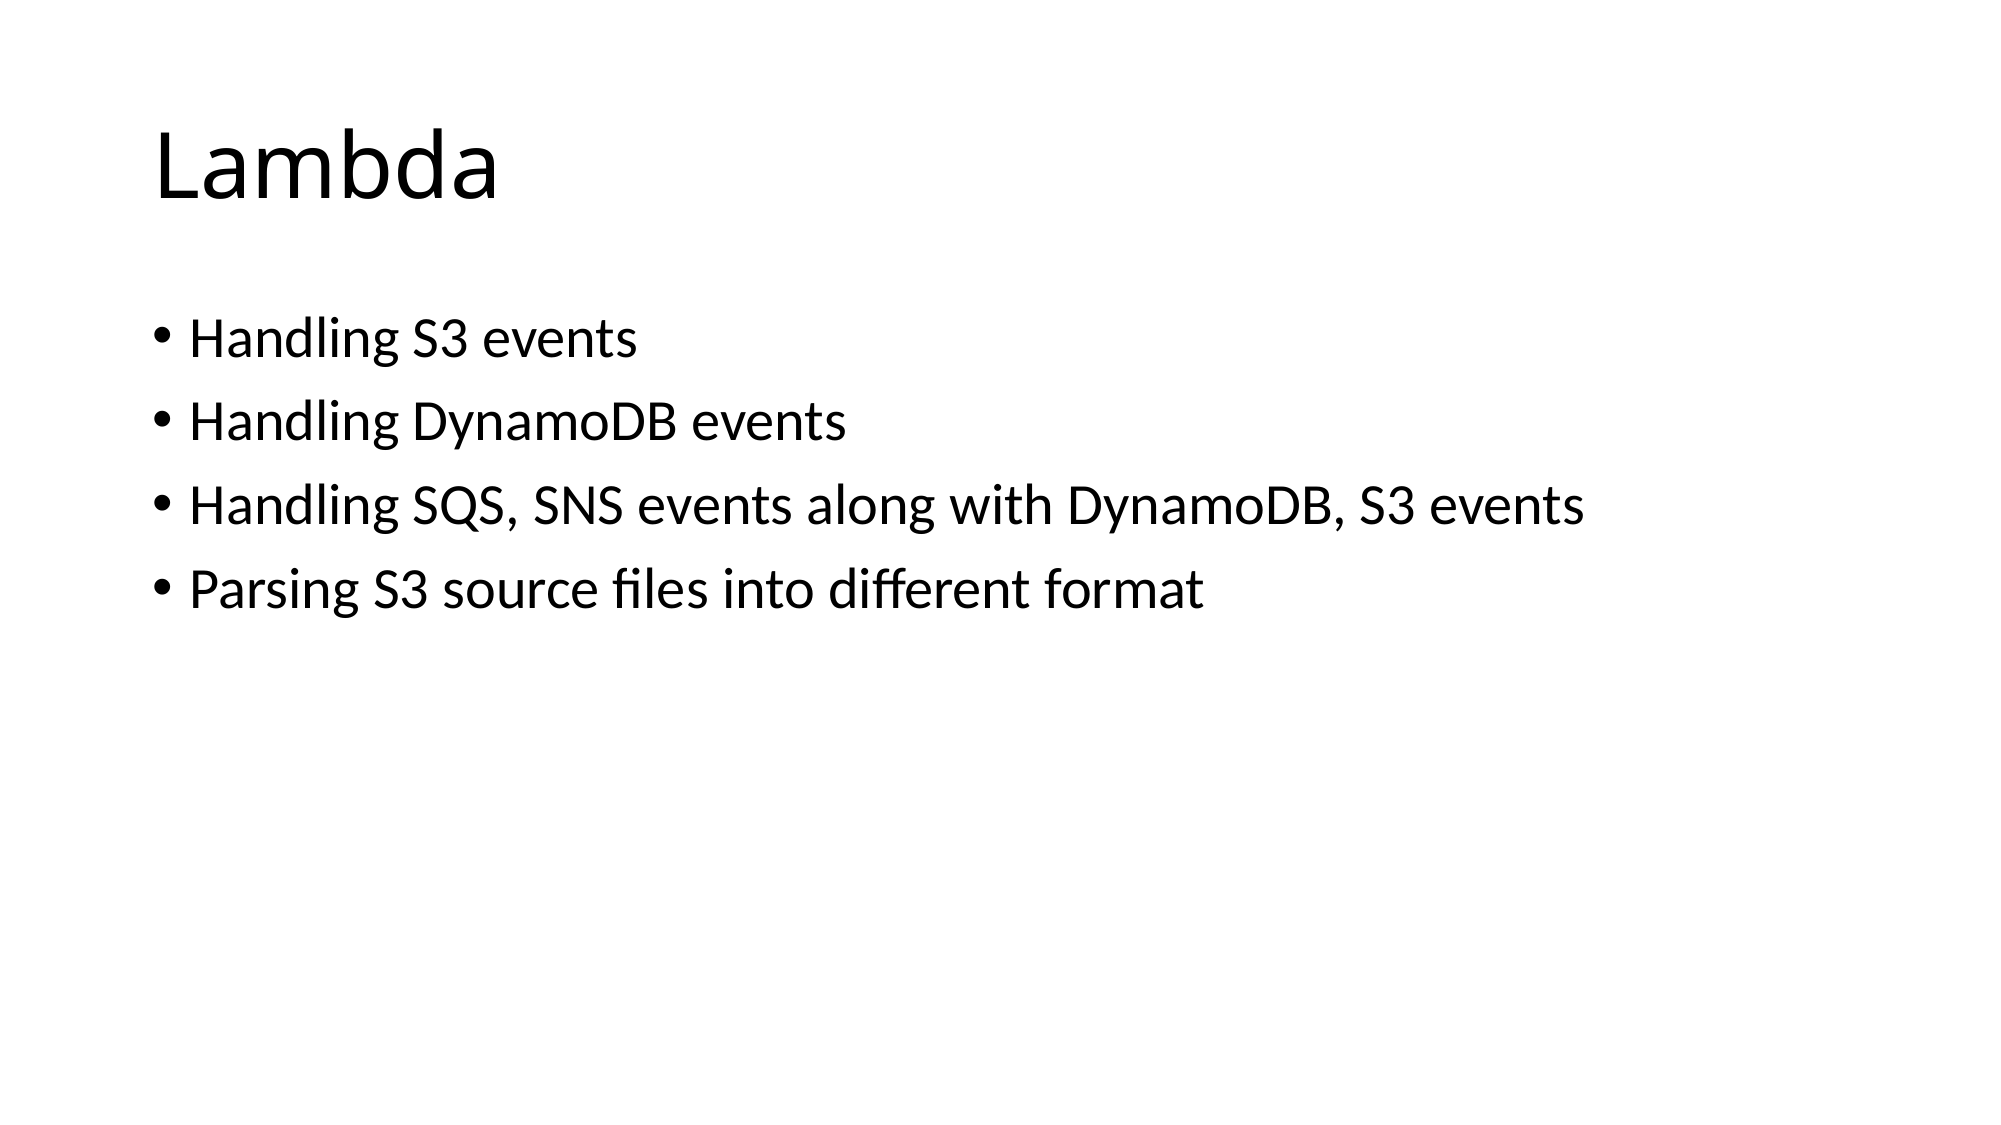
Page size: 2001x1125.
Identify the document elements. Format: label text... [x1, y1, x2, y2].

list Handling S3 events Handling DynamoDB events Handling SQS, SNS events along with DynamoDB, S3 events Parsing S3 source files into different format [137, 299, 1863, 1014]
title Lambda [137, 59, 1863, 278]
